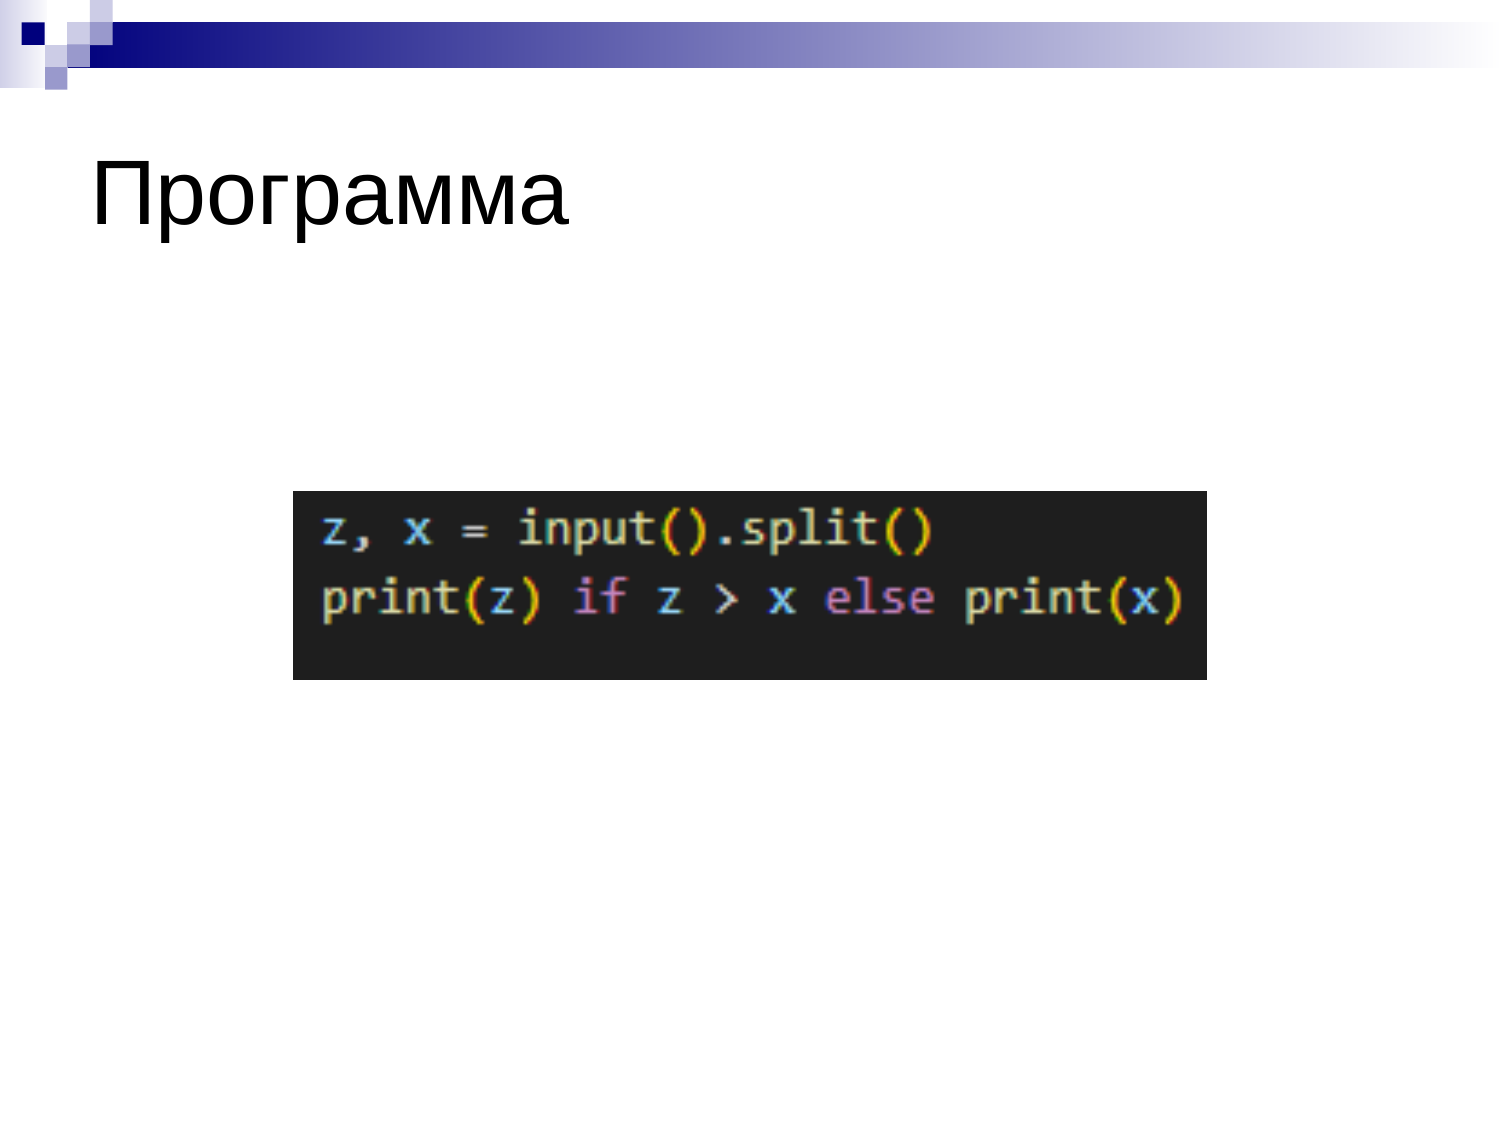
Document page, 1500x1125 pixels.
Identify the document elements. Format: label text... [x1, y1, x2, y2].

title Программа [75, 75, 1425, 300]
picture [293, 491, 1207, 681]
